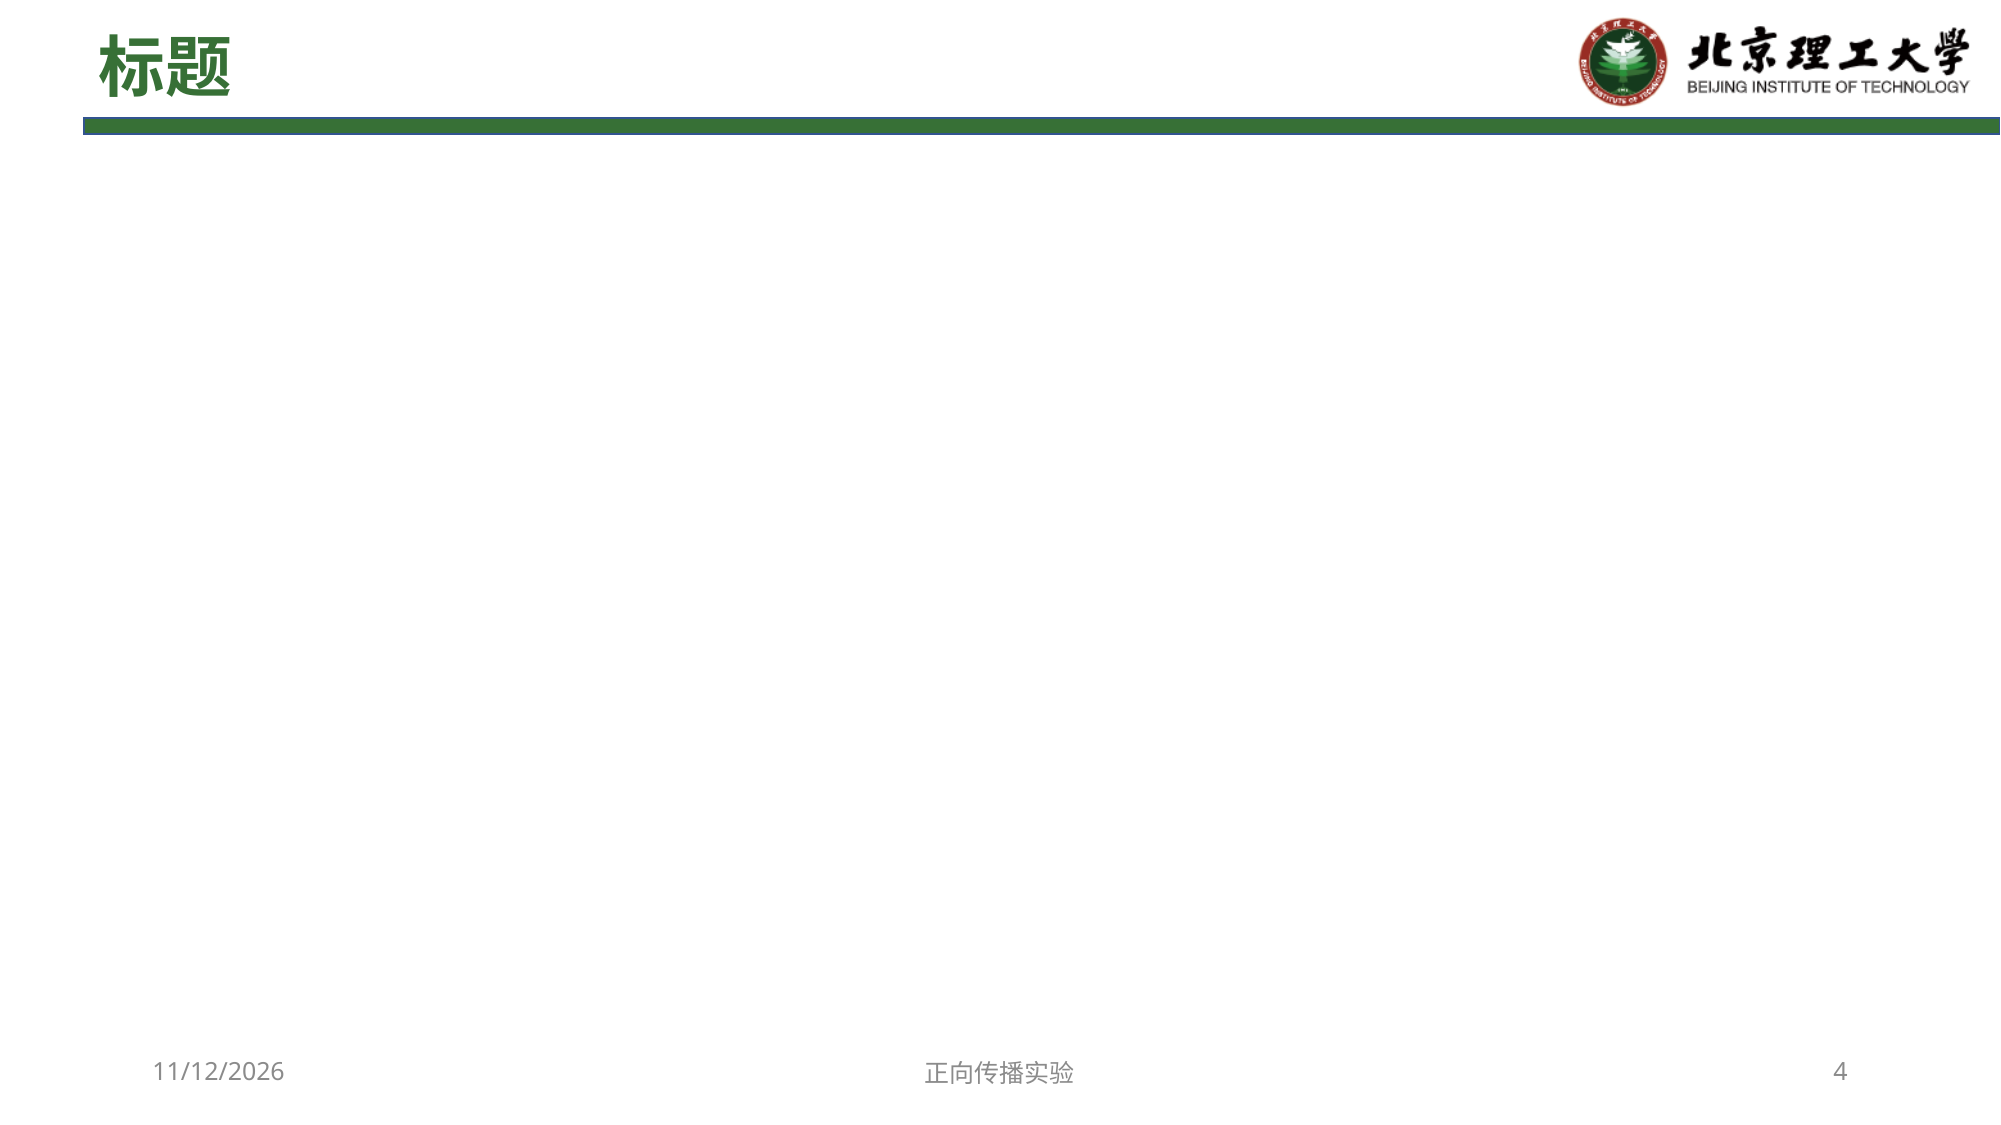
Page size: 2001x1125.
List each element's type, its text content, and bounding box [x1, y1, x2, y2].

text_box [83, 2, 2000, 135]
slide_number 4 [1412, 1042, 1863, 1103]
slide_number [137, 1042, 588, 1103]
footer 正向传播实验 [662, 1042, 1338, 1103]
